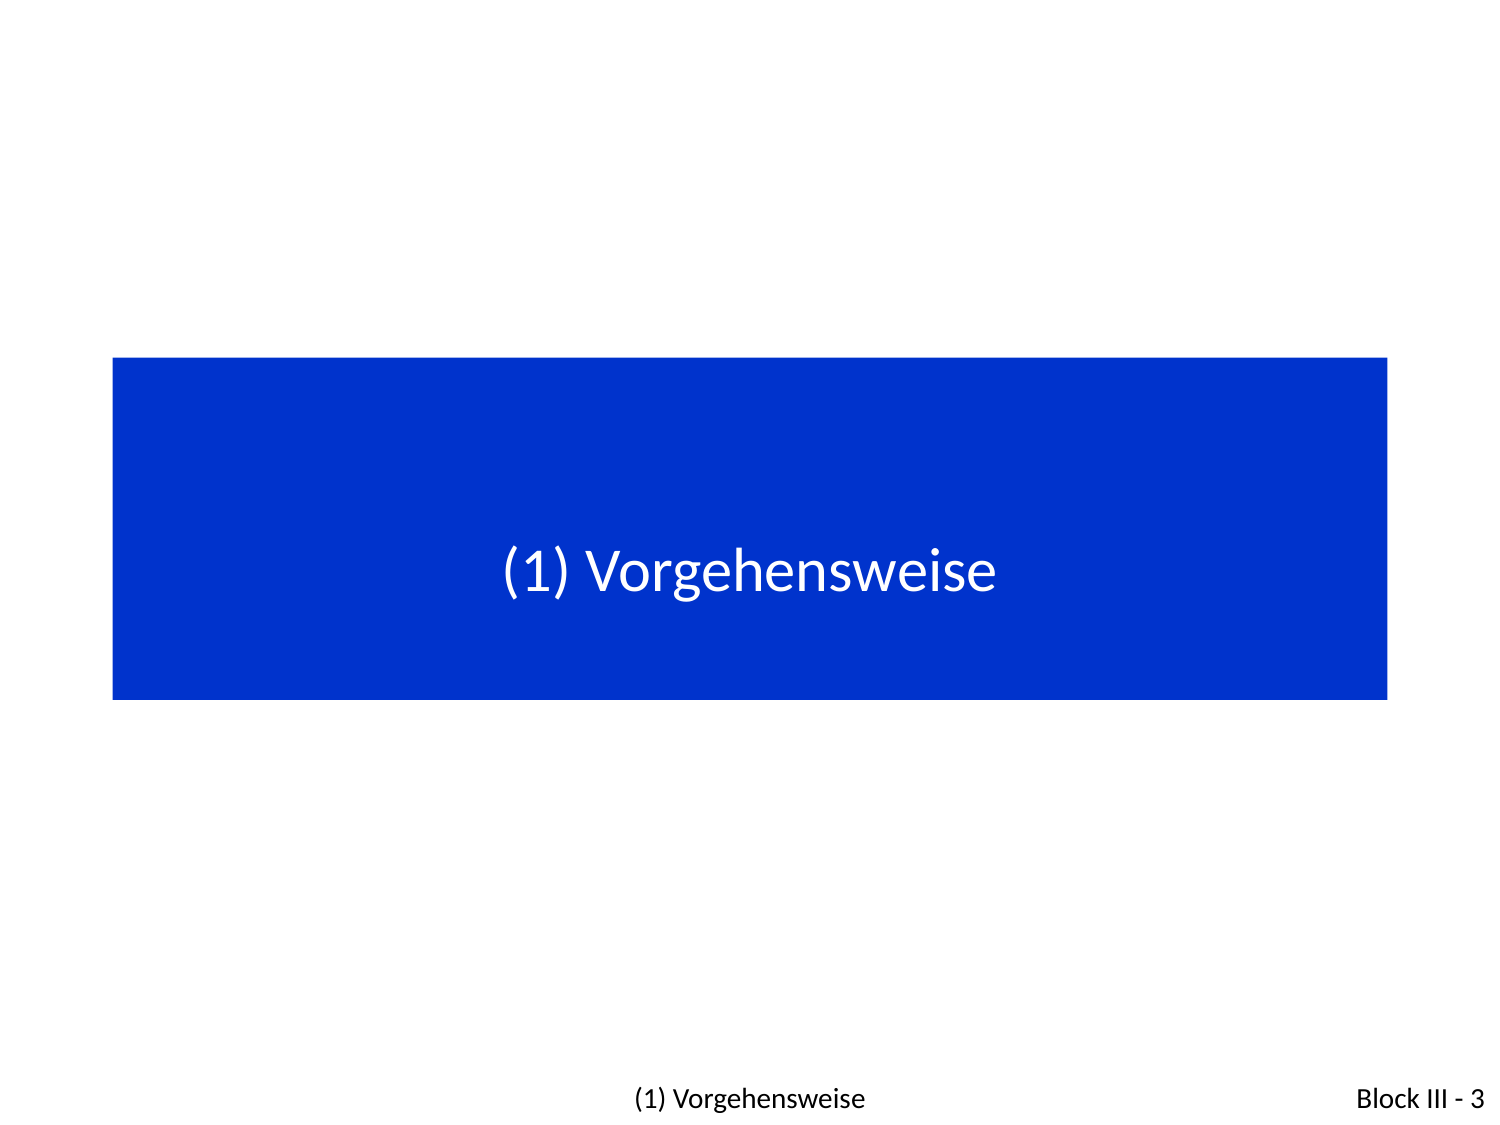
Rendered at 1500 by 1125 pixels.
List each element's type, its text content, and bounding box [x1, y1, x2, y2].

slide_number Block III - 3 [1149, 1071, 1500, 1125]
footer (1) Vorgehensweise [362, 1071, 1138, 1125]
title (1) Vorgehensweise [112, 357, 1388, 700]
